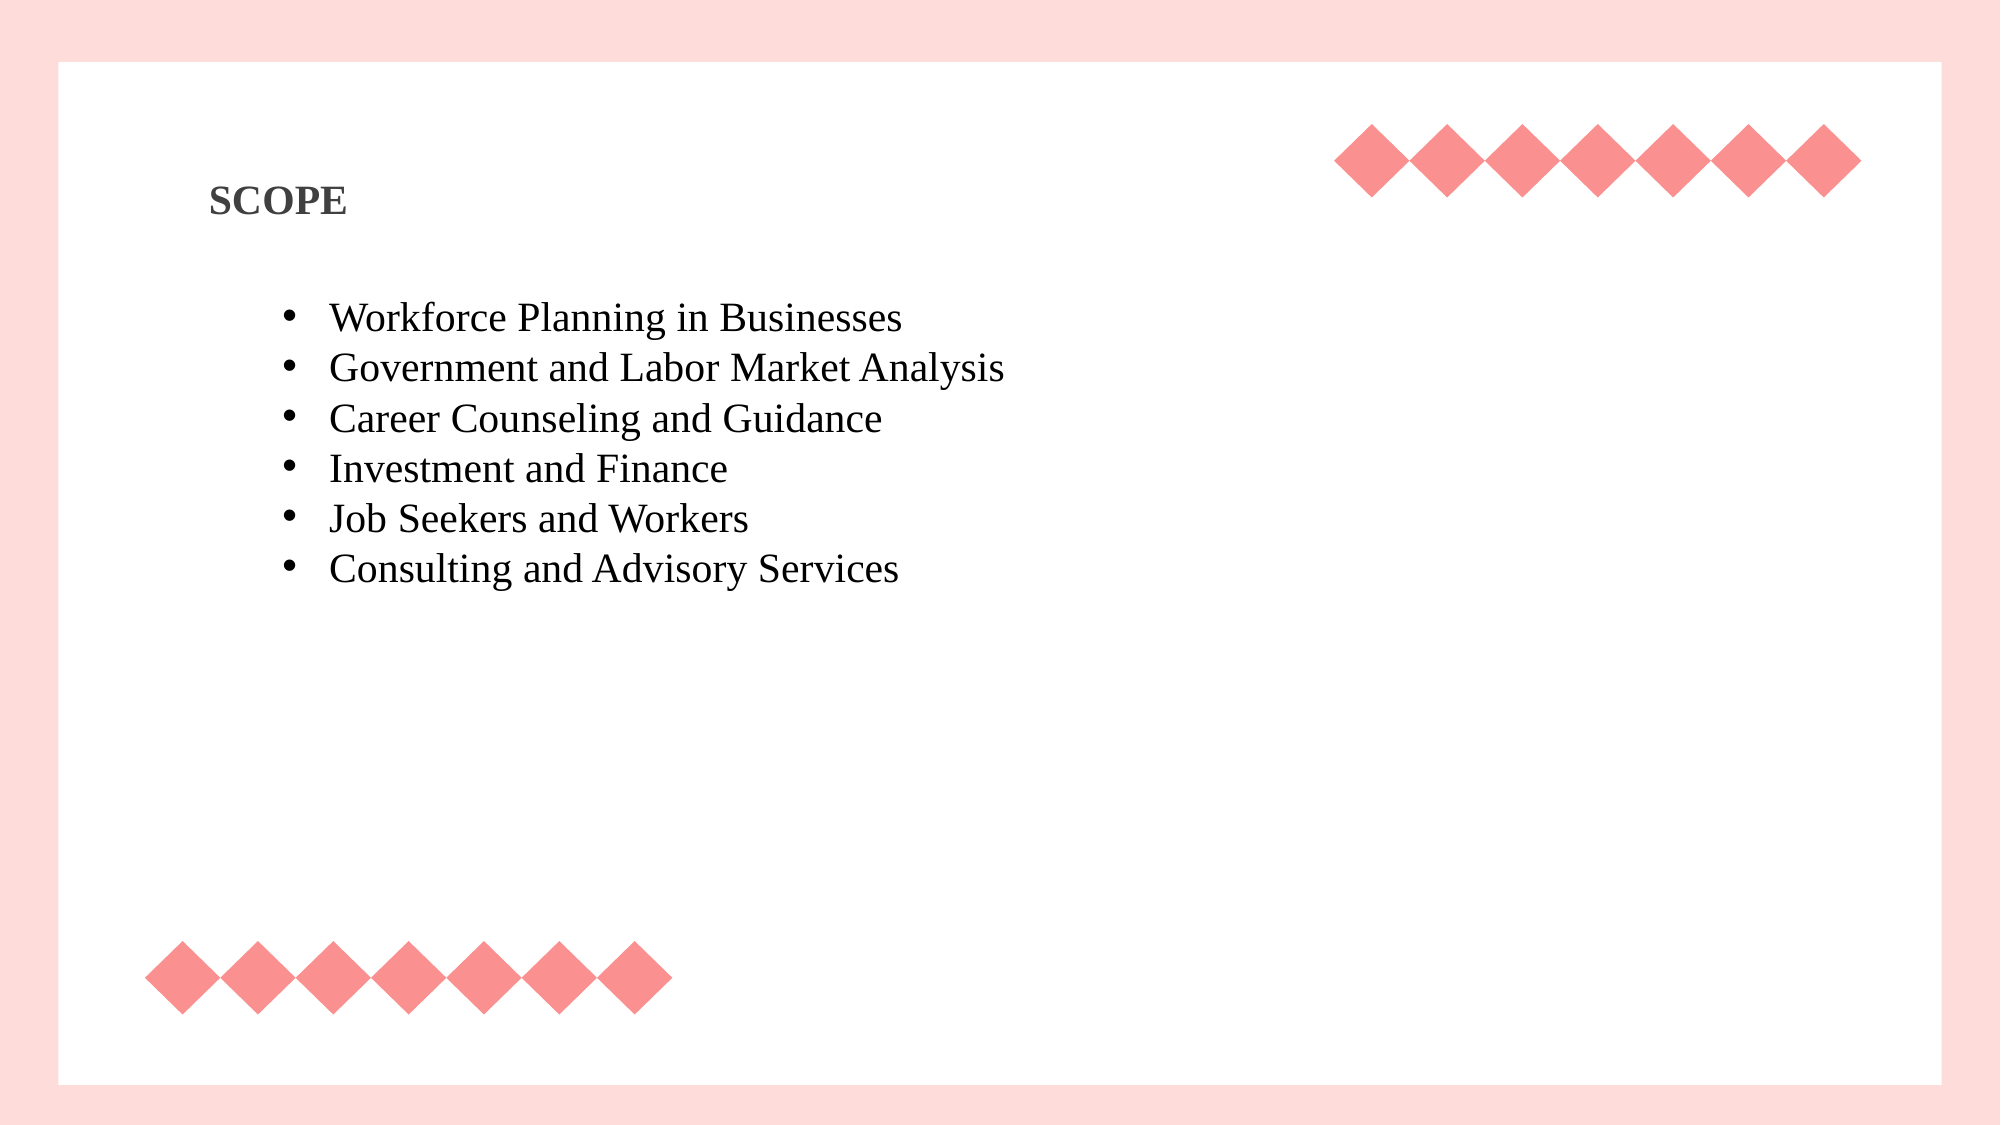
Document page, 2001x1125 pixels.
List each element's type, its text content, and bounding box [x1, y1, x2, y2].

text_box Workforce Planning in Businesses Government and Labor Market Analysis Career Counseling and Guidance Investment and Finance Job Seekers and Workers Consulting and Advisory Services [267, 282, 1087, 598]
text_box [1334, 123, 1862, 198]
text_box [144, 941, 673, 1015]
text_box [57, 61, 1943, 1086]
text_box SCOPE [193, 155, 447, 231]
